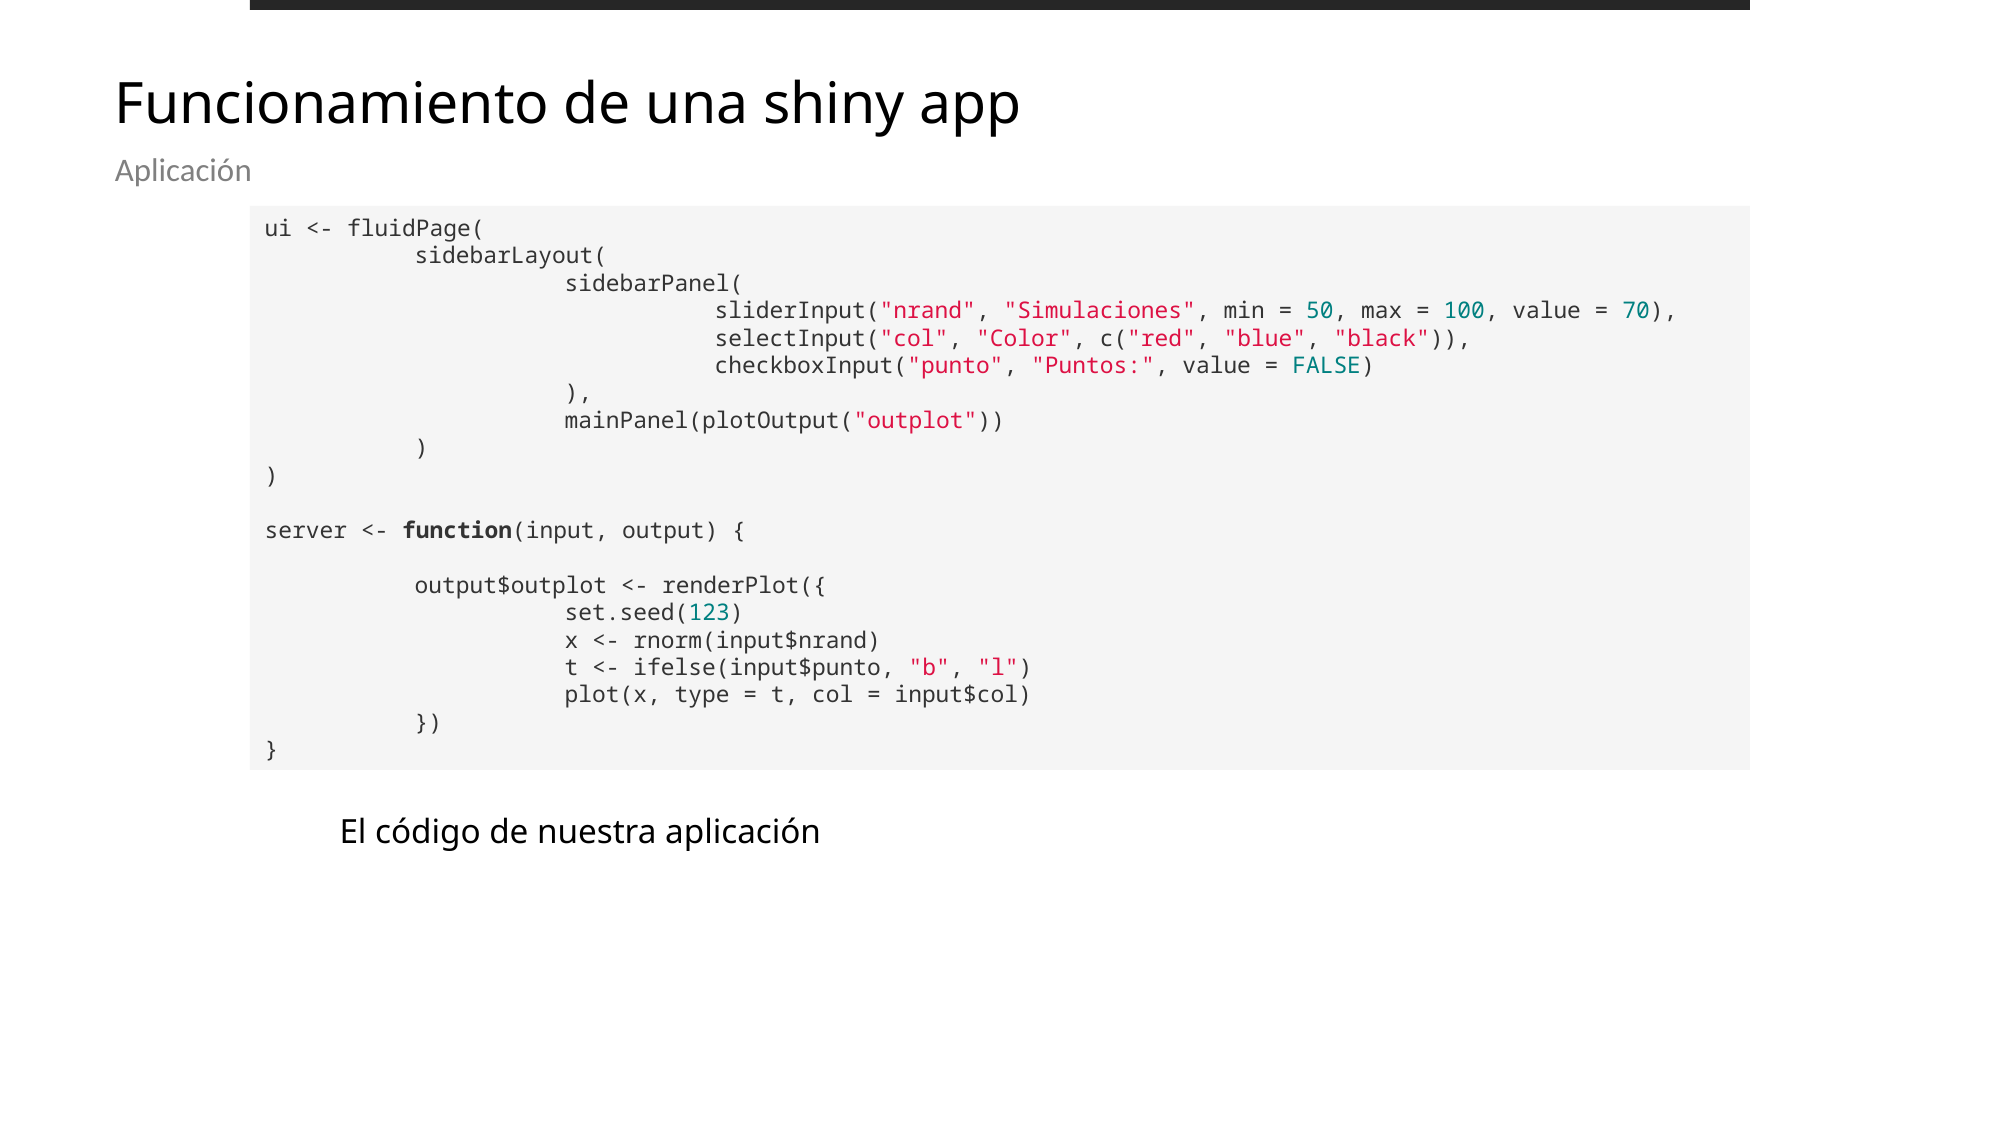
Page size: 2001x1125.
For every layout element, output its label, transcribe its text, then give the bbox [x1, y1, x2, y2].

text_box El código de nuestra aplicación [324, 802, 1636, 858]
text_box [249, 0, 1751, 11]
list Aplicación [99, 145, 1900, 197]
text_box ui <- fluidPage( sidebarLayout( sidebarPanel( sliderInput("nrand", "Simulaciones", min = 50, max = 100, value = 70), selectInput("col", "Color", c("red", "blue", "black")), checkboxInput("punto", "Puntos:", value = FALSE) ), mainPanel(plotOutput("outplot")) ) ) server <- function(input, output) { output$outplot <- renderPlot({ set.seed(123) x <- rnorm(input$nrand) t <- ifelse(input$punto, "b", "l") plot(x, type = t, col = input$col) }) } [249, 205, 1750, 770]
title Funcionamiento de una shiny app [99, 66, 1900, 144]
